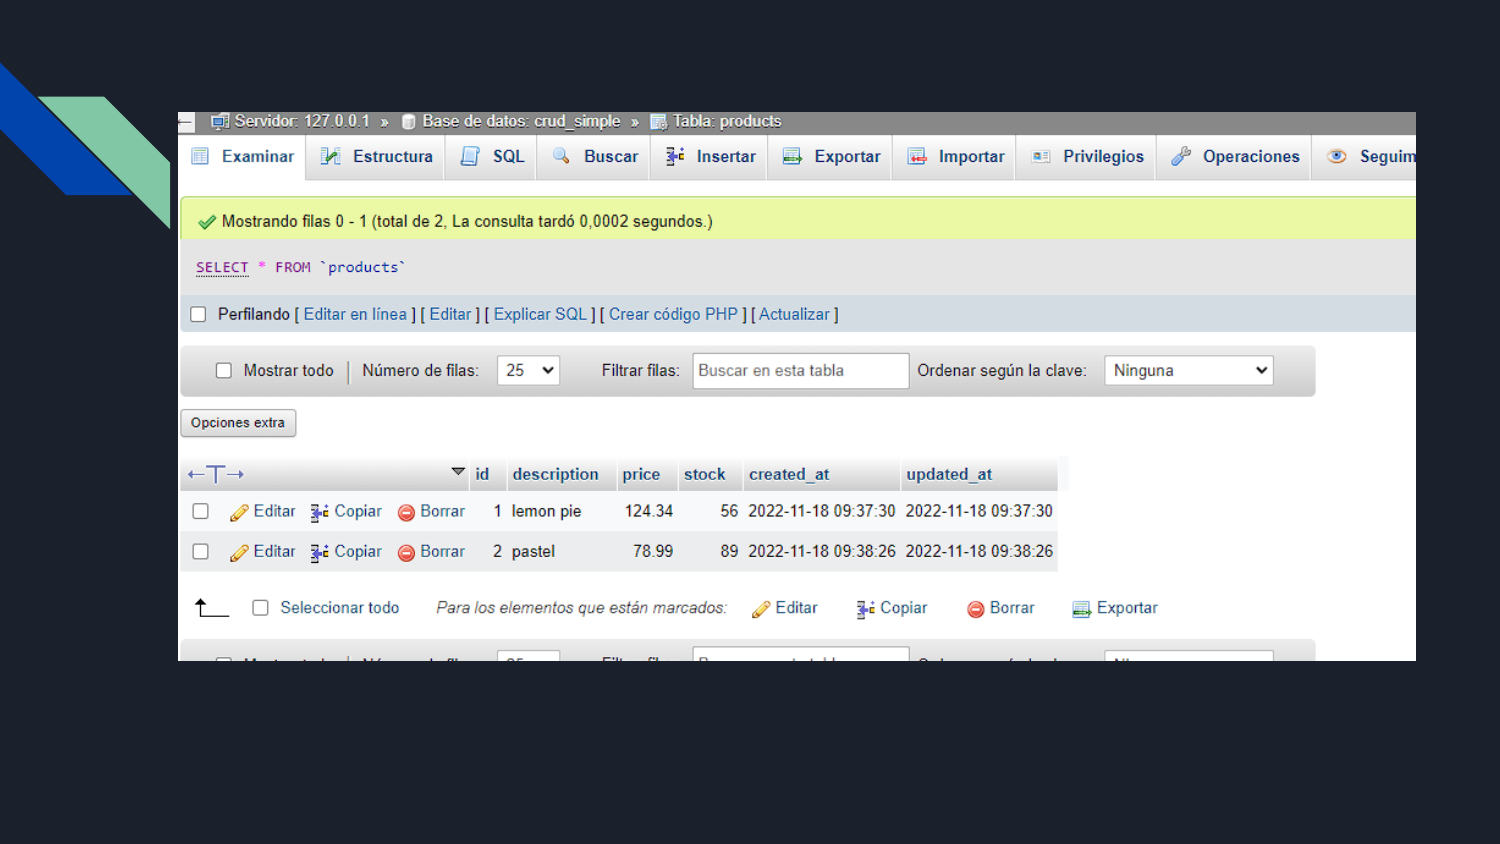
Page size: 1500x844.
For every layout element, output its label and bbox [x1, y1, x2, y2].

picture [178, 112, 1416, 661]
